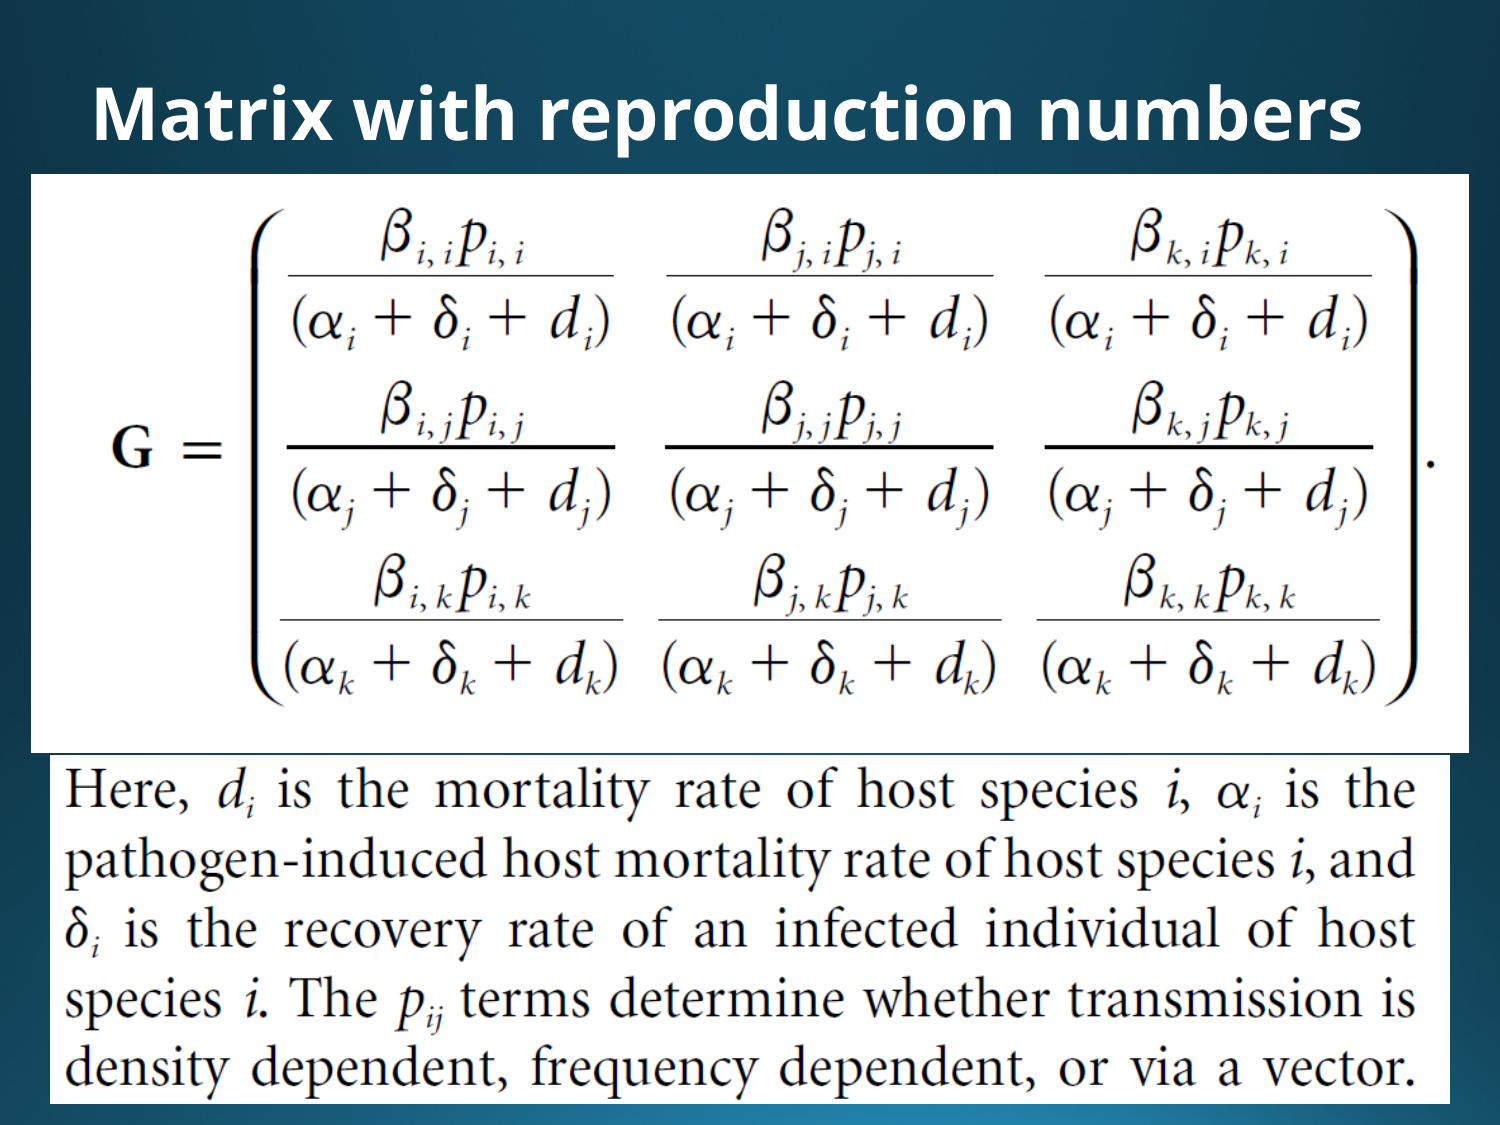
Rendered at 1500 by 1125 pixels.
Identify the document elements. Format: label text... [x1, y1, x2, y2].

title Matrix with reproduction numbers [75, 45, 1425, 174]
picture [0, 0, 1500, 1125]
